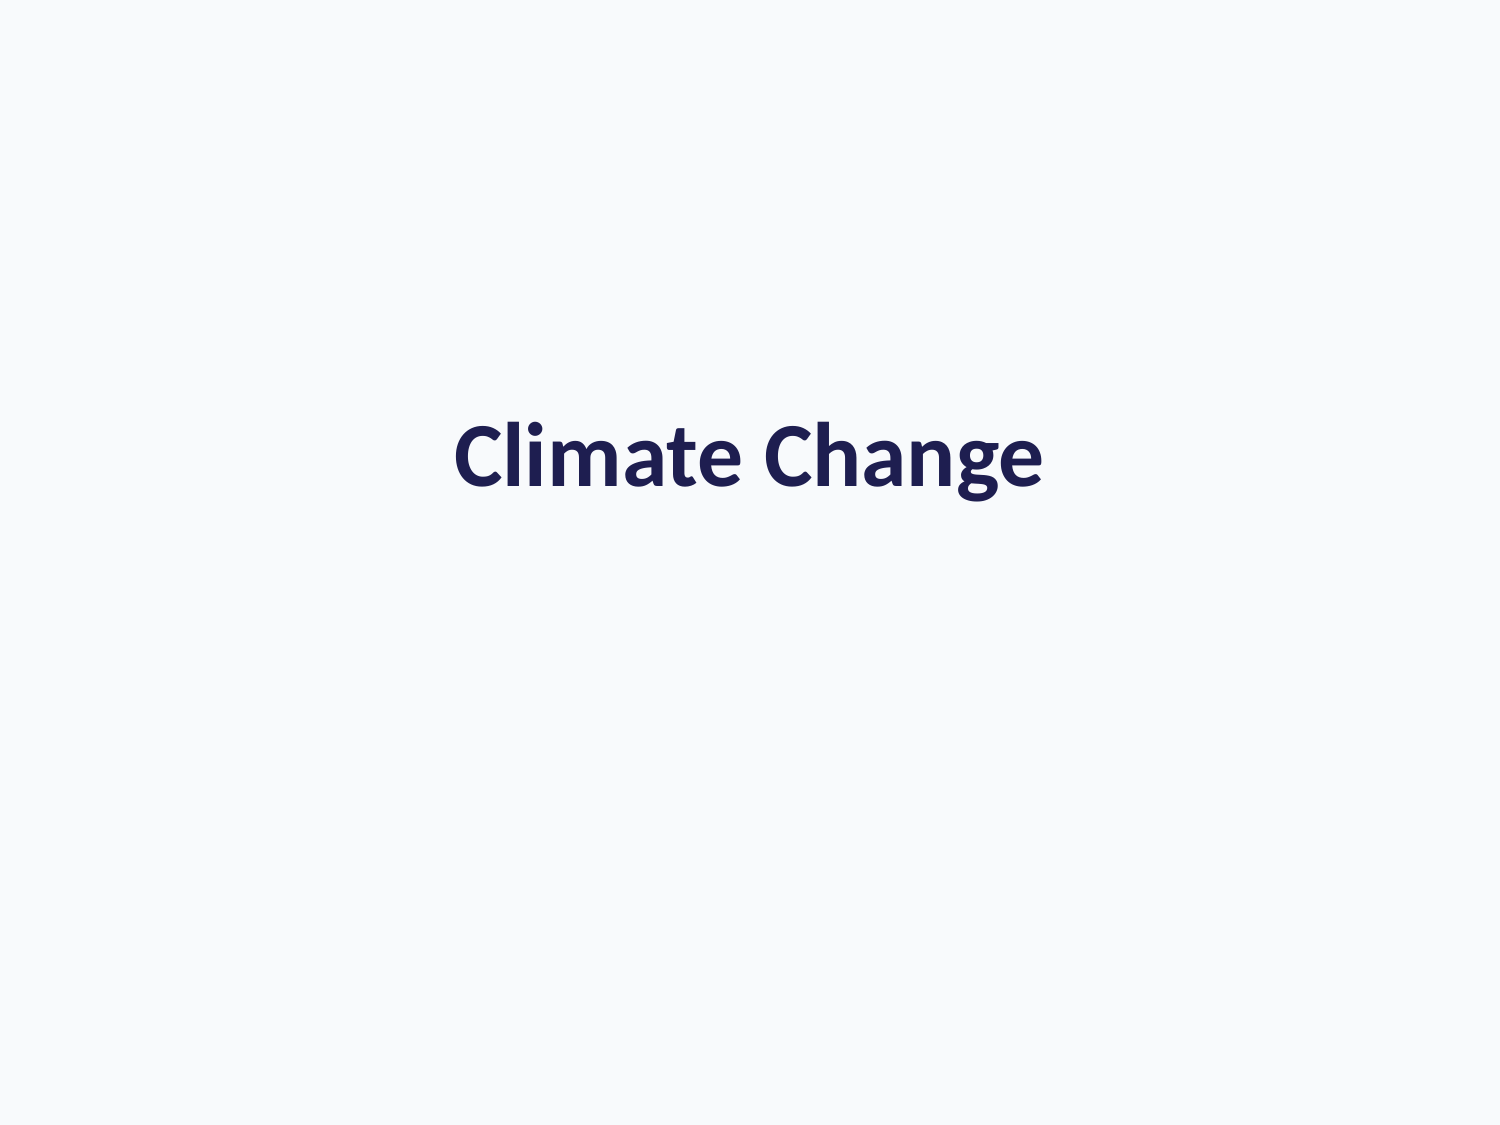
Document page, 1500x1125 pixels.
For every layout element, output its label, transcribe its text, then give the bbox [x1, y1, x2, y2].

title Climate Change [149, 299, 1351, 601]
